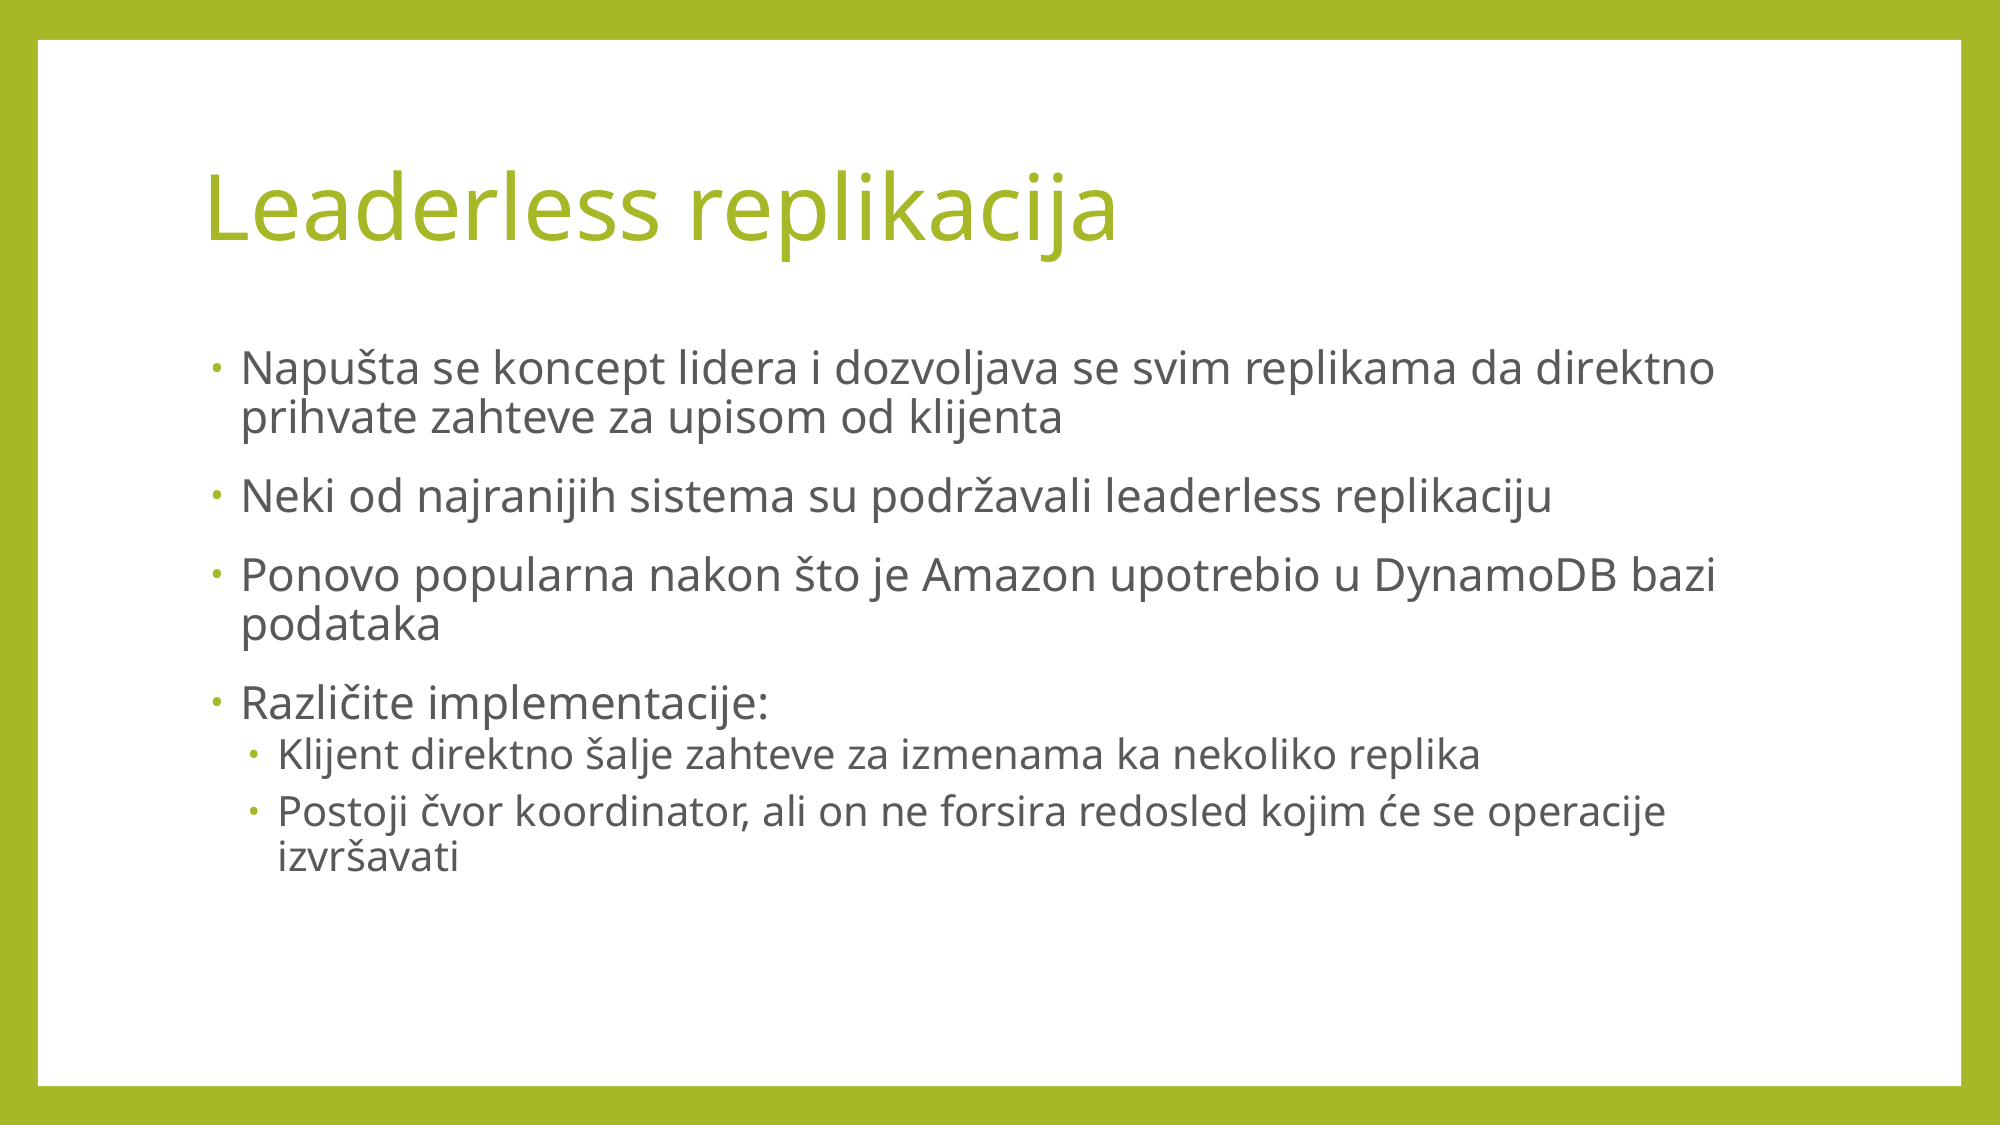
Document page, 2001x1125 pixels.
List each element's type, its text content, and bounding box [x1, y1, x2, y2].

title Leaderless replikacija [187, 99, 1808, 323]
list Napušta se koncept lidera i dozvoljava se svim replikama da direktno prihvate zahteve za upisom od klijenta Neki od najranijih sistema su podržavali leaderless replikaciju Ponovo popularna nakon što je Amazon upotrebio u DynamoDB bazi podataka Različite implementacije: Klijent direktno šalje zahteve za izmenama ka nekoliko replika Postoji čvor koordinator, ali on ne forsira redosled kojim će se operacije izvršavati [187, 337, 1808, 1000]
